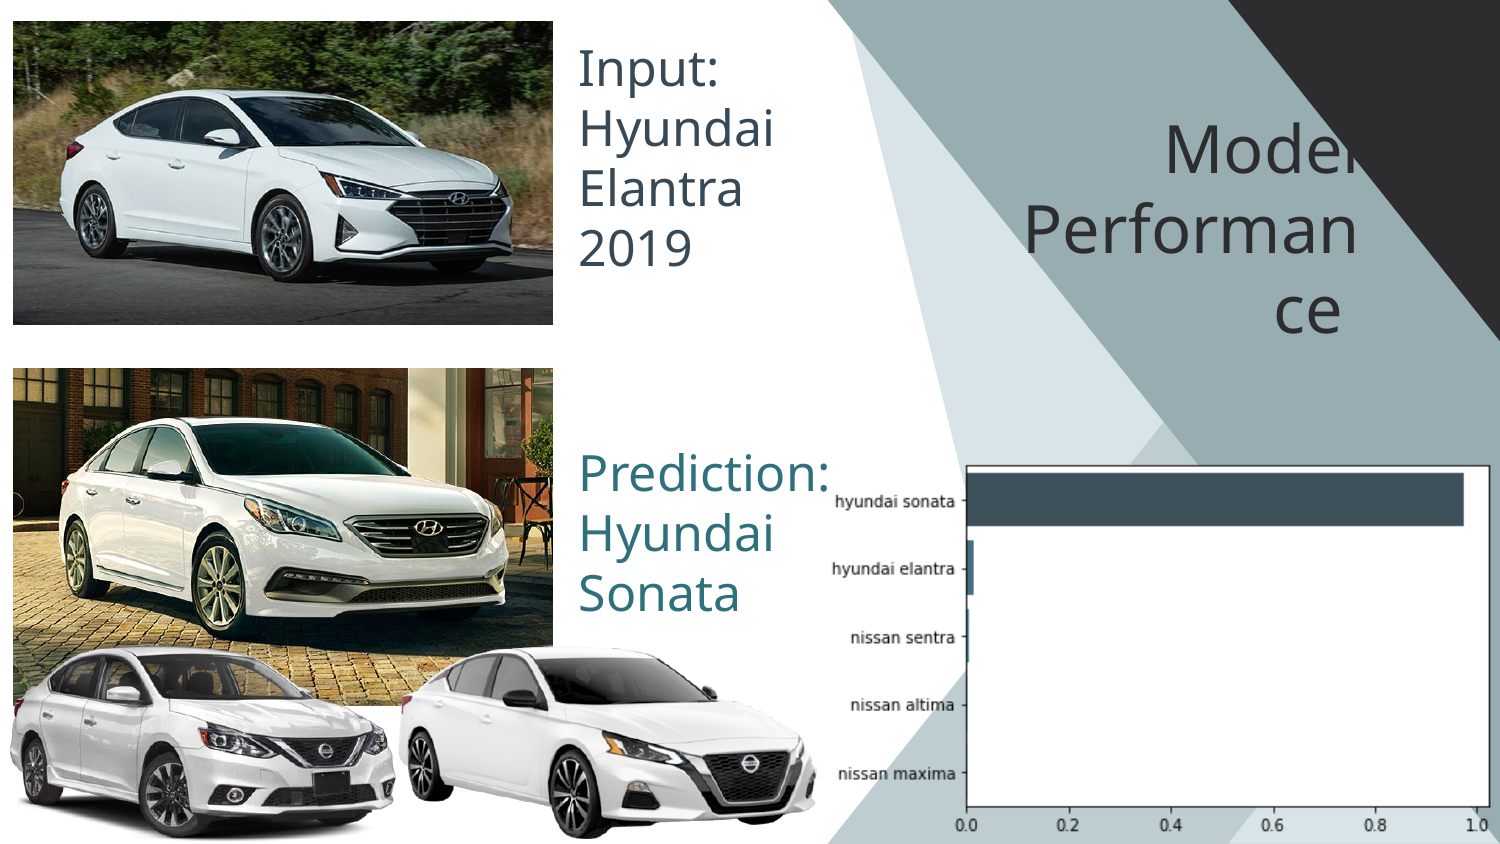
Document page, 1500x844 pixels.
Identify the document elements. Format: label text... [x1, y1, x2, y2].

picture [0, 368, 1500, 844]
title Model Performance [983, 58, 1376, 396]
title Input: Hyundai Elantra 2019 [563, 21, 884, 240]
picture [13, 20, 553, 326]
title Prediction: Hyundai Sonata [563, 426, 1051, 497]
